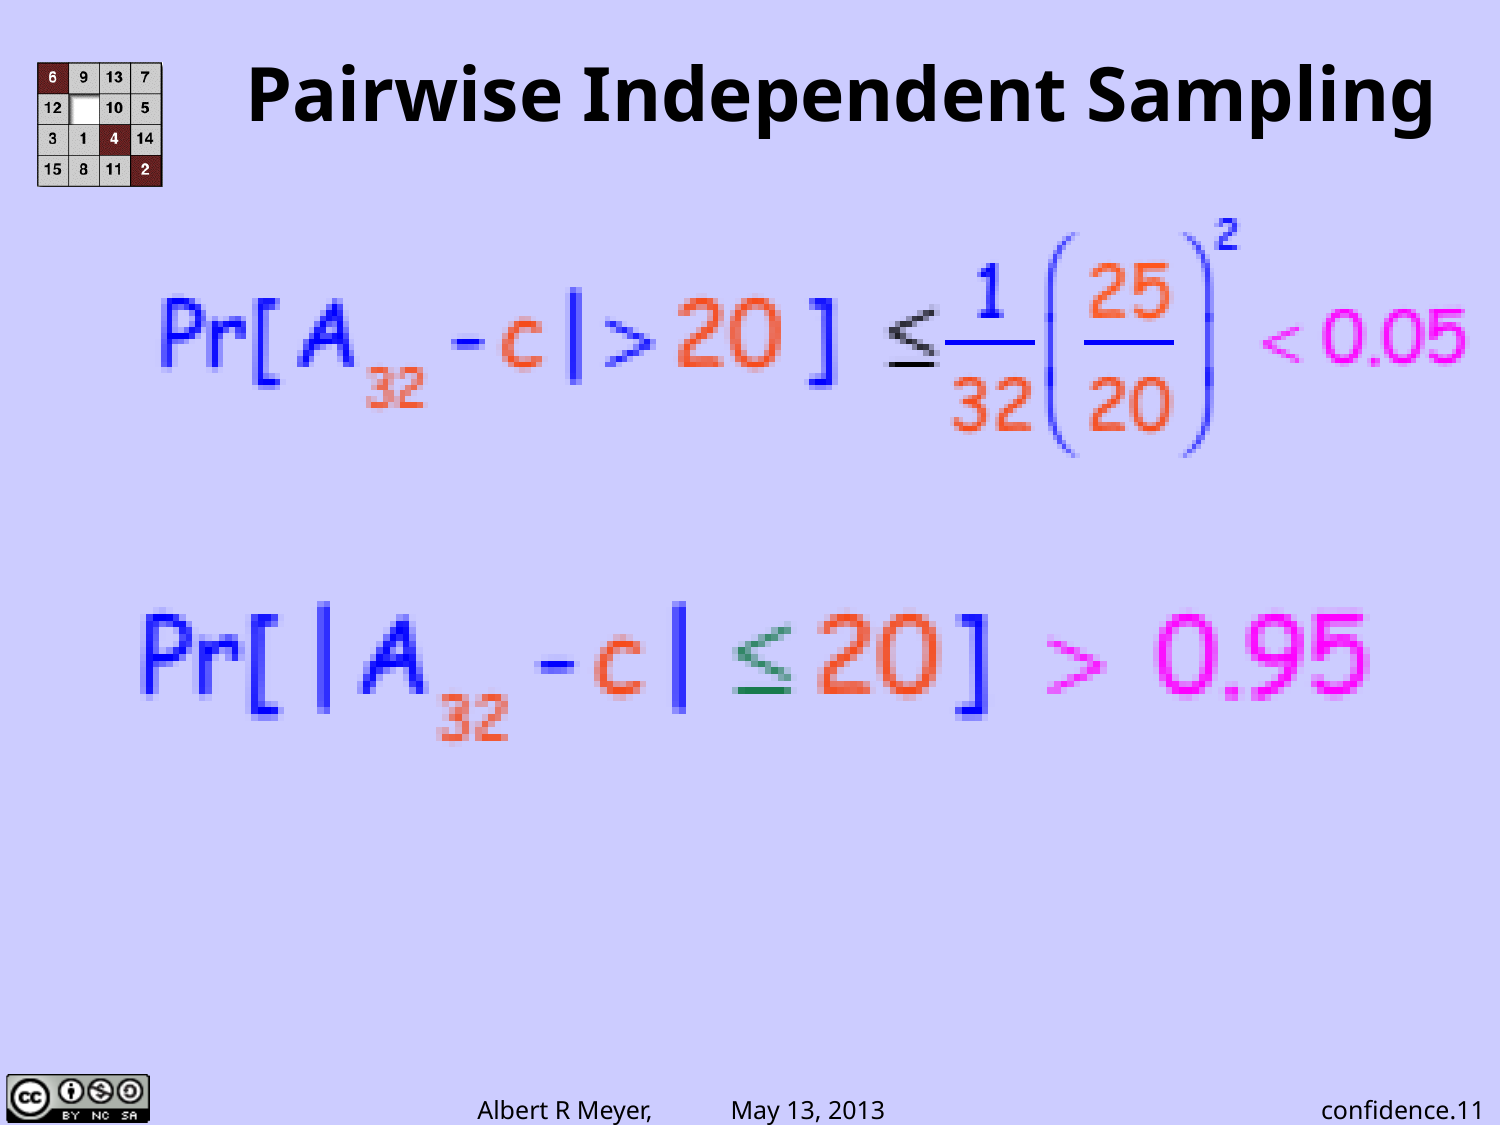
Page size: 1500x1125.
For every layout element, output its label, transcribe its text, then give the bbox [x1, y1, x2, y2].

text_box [149, 253, 941, 426]
slide_number confidence.11 [1262, 1087, 1500, 1125]
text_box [126, 561, 1378, 762]
title Pairwise Independent Sampling [212, 18, 1472, 165]
picture [6, 1074, 150, 1123]
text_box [937, 187, 1471, 463]
picture [37, 62, 163, 187]
